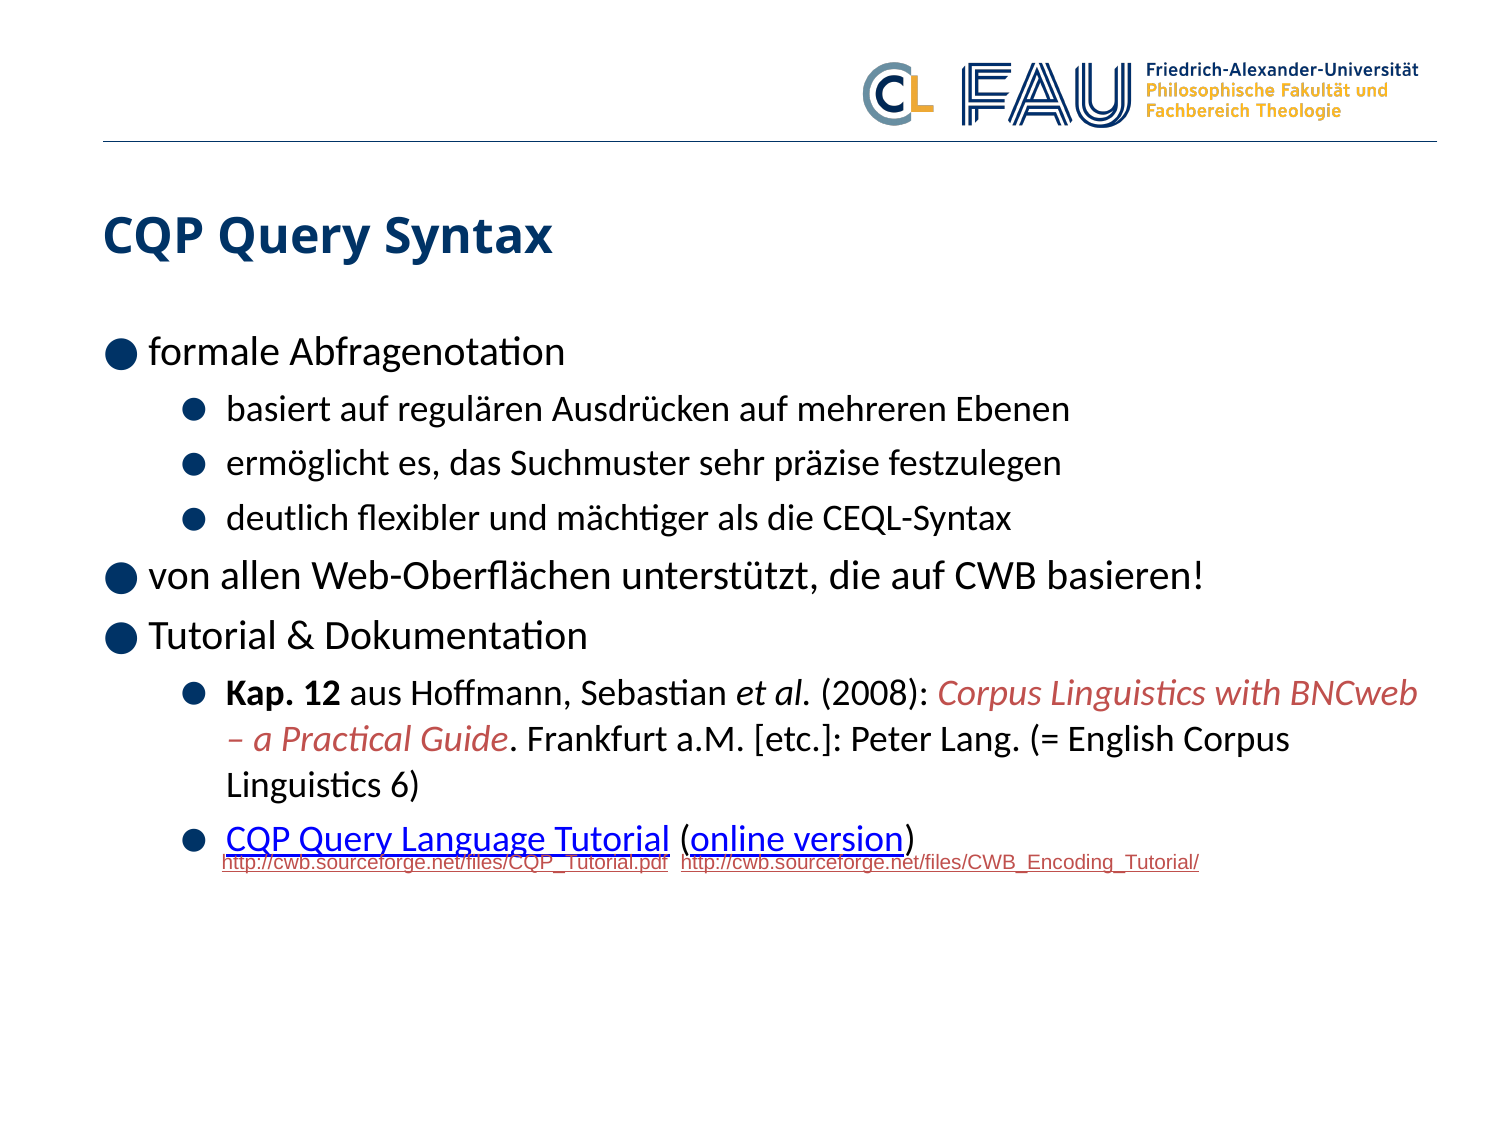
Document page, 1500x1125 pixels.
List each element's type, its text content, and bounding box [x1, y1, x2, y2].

text_box http://cwb.sourceforge.net/files/CWB_Encoding_Tutorial/ [680, 848, 1205, 874]
picture [844, 46, 1438, 142]
list formale Abfragenotation basiert auf regulären Ausdrücken auf mehreren Ebenen ermöglicht es, das Suchmuster sehr präzise festzulegen deutlich flexibler und mächtiger als die CEQL-Syntax von allen Web-Oberflächen unterstützt, die auf CWB basieren! Tutorial & Dokumentation Kap. 12 aus Hoffmann, Sebastian et al. (2008): Corpus Linguistics with BNCweb – a Practical Guide. Frankfurt a.M. [etc.]: Peter Lang. (= English Corpus Linguistics 6) CQP Query Language Tutorial (online version) [102, 323, 1438, 1052]
title CQP Query Syntax [102, 205, 1438, 265]
text_box http://cwb.sourceforge.net/files/CQP_Tutorial.pdf [221, 848, 674, 874]
